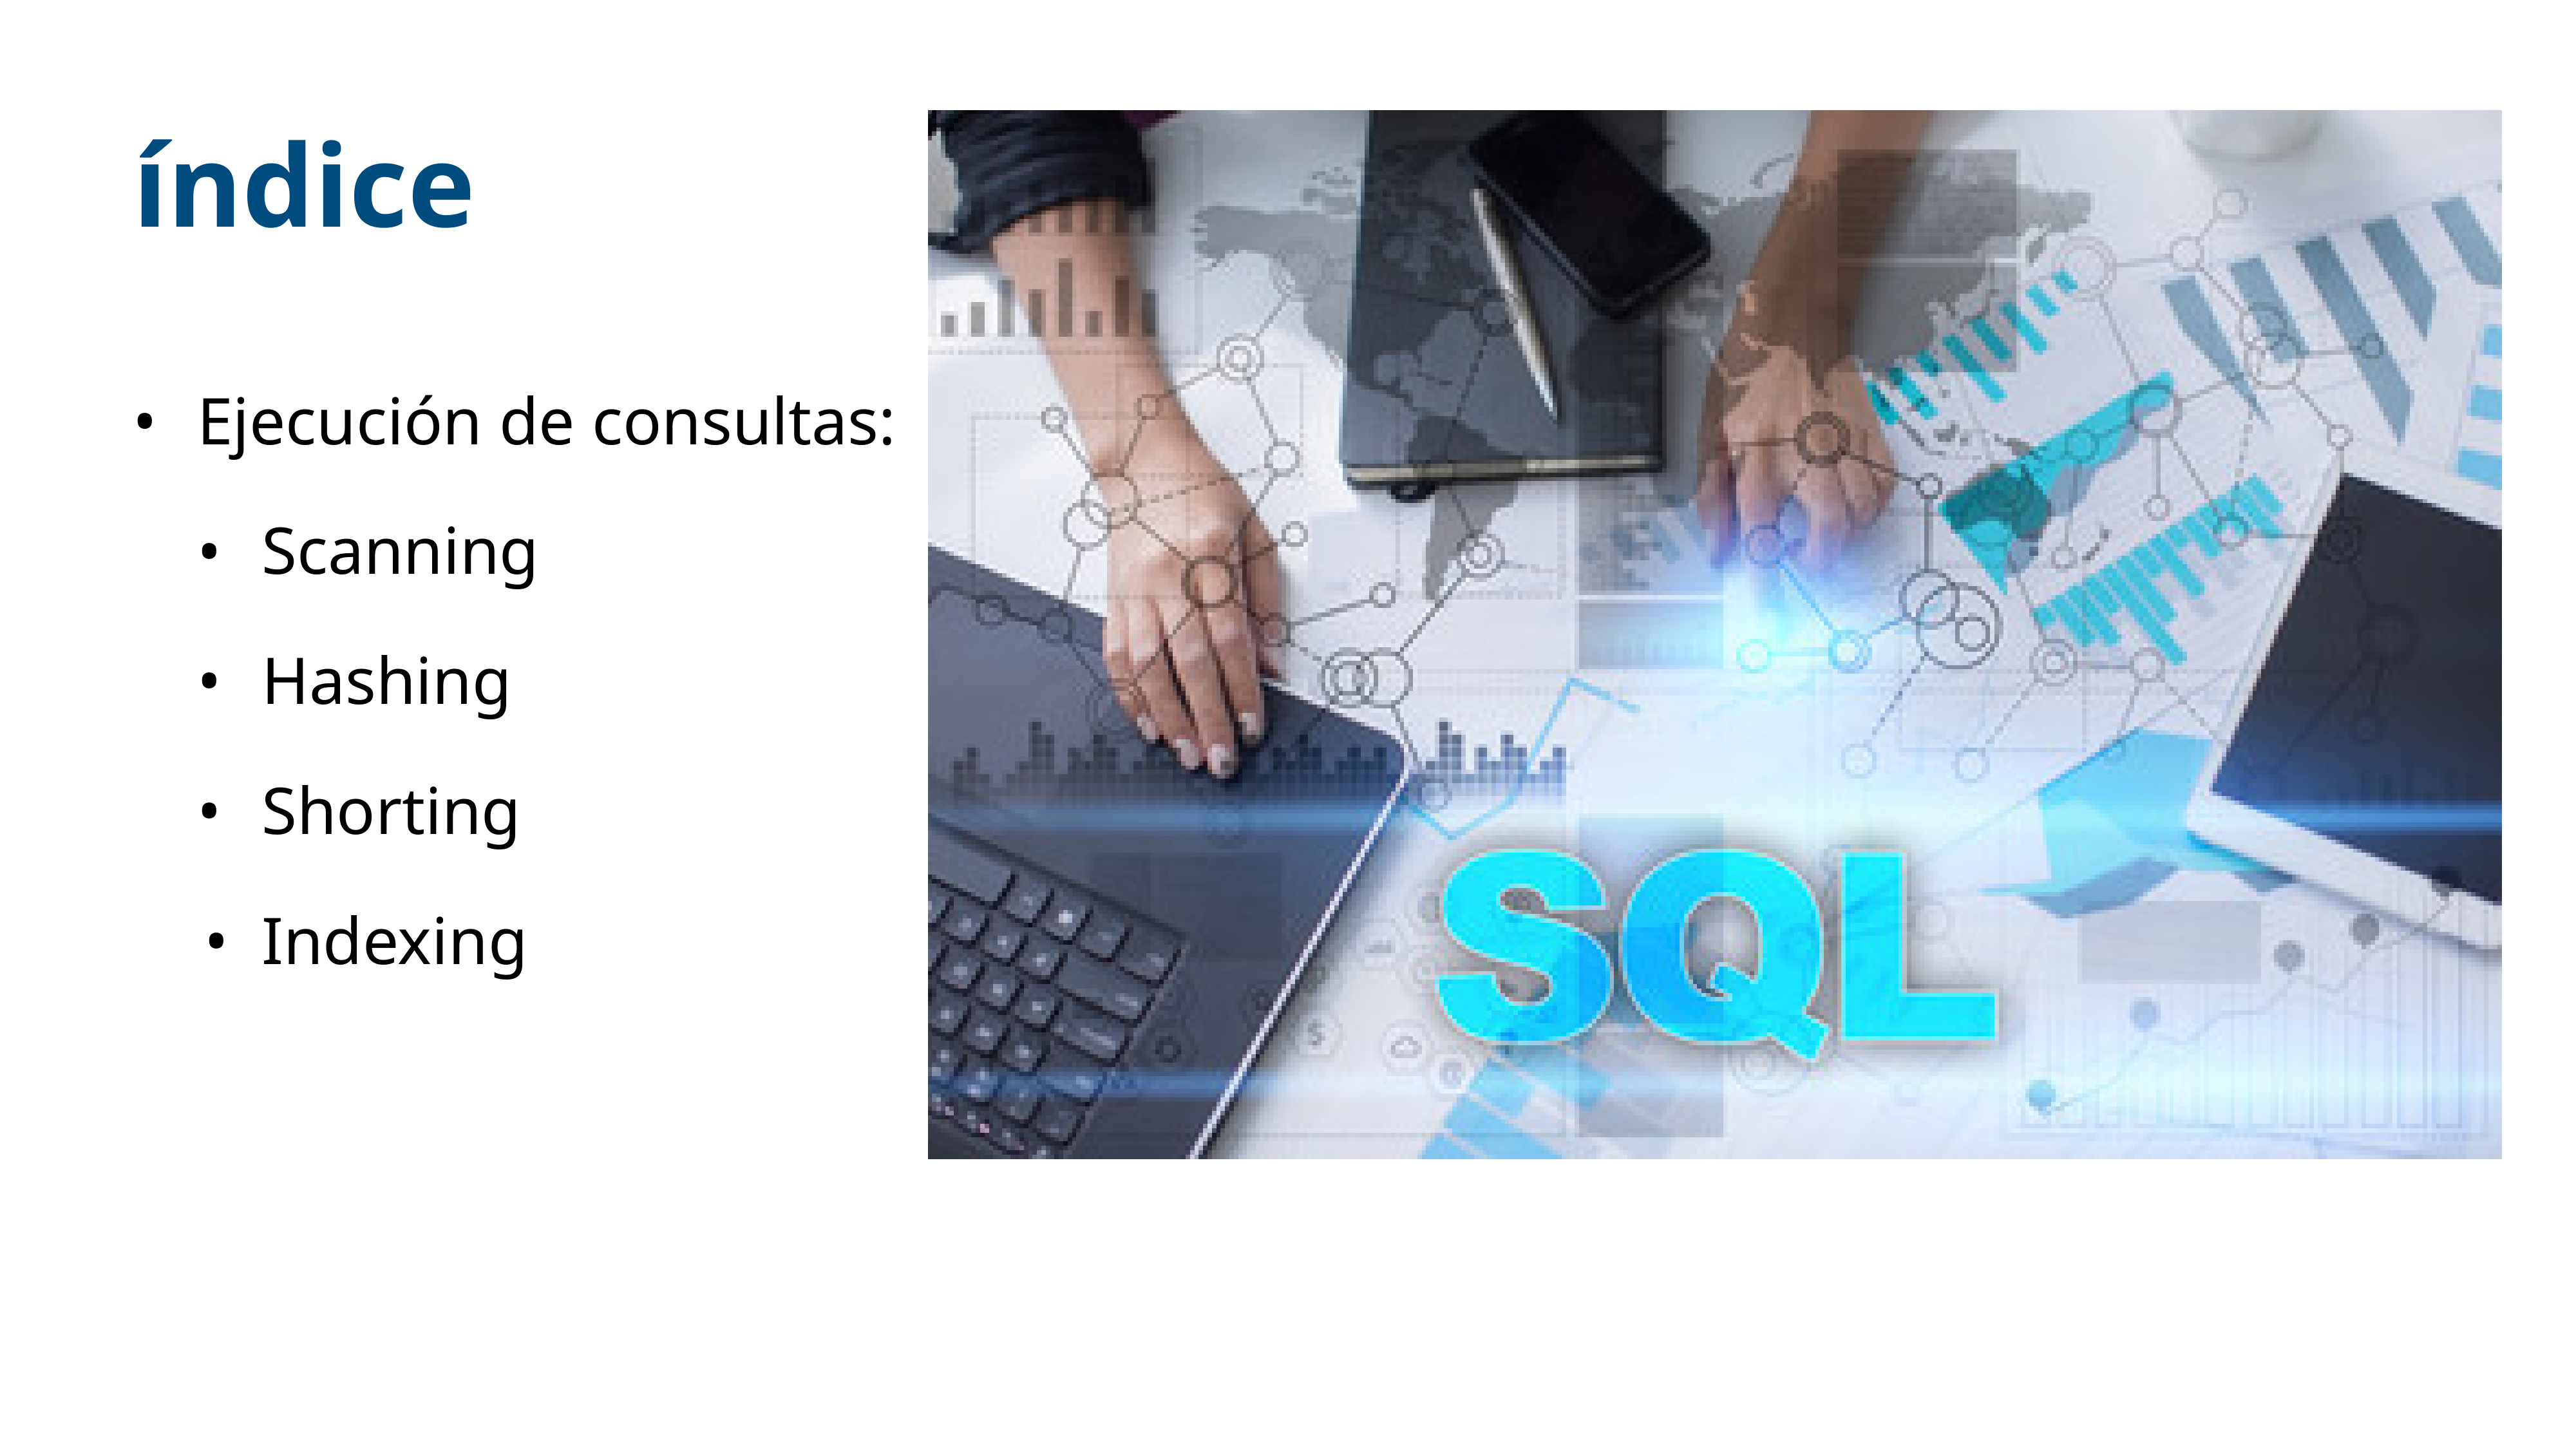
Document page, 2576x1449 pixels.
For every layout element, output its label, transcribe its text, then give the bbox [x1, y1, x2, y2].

picture [928, 110, 2502, 1160]
list Ejecución de consultas: Scanning Hashing Shorting Indexing [127, 383, 1161, 1256]
title índice [127, 0, 1161, 255]
